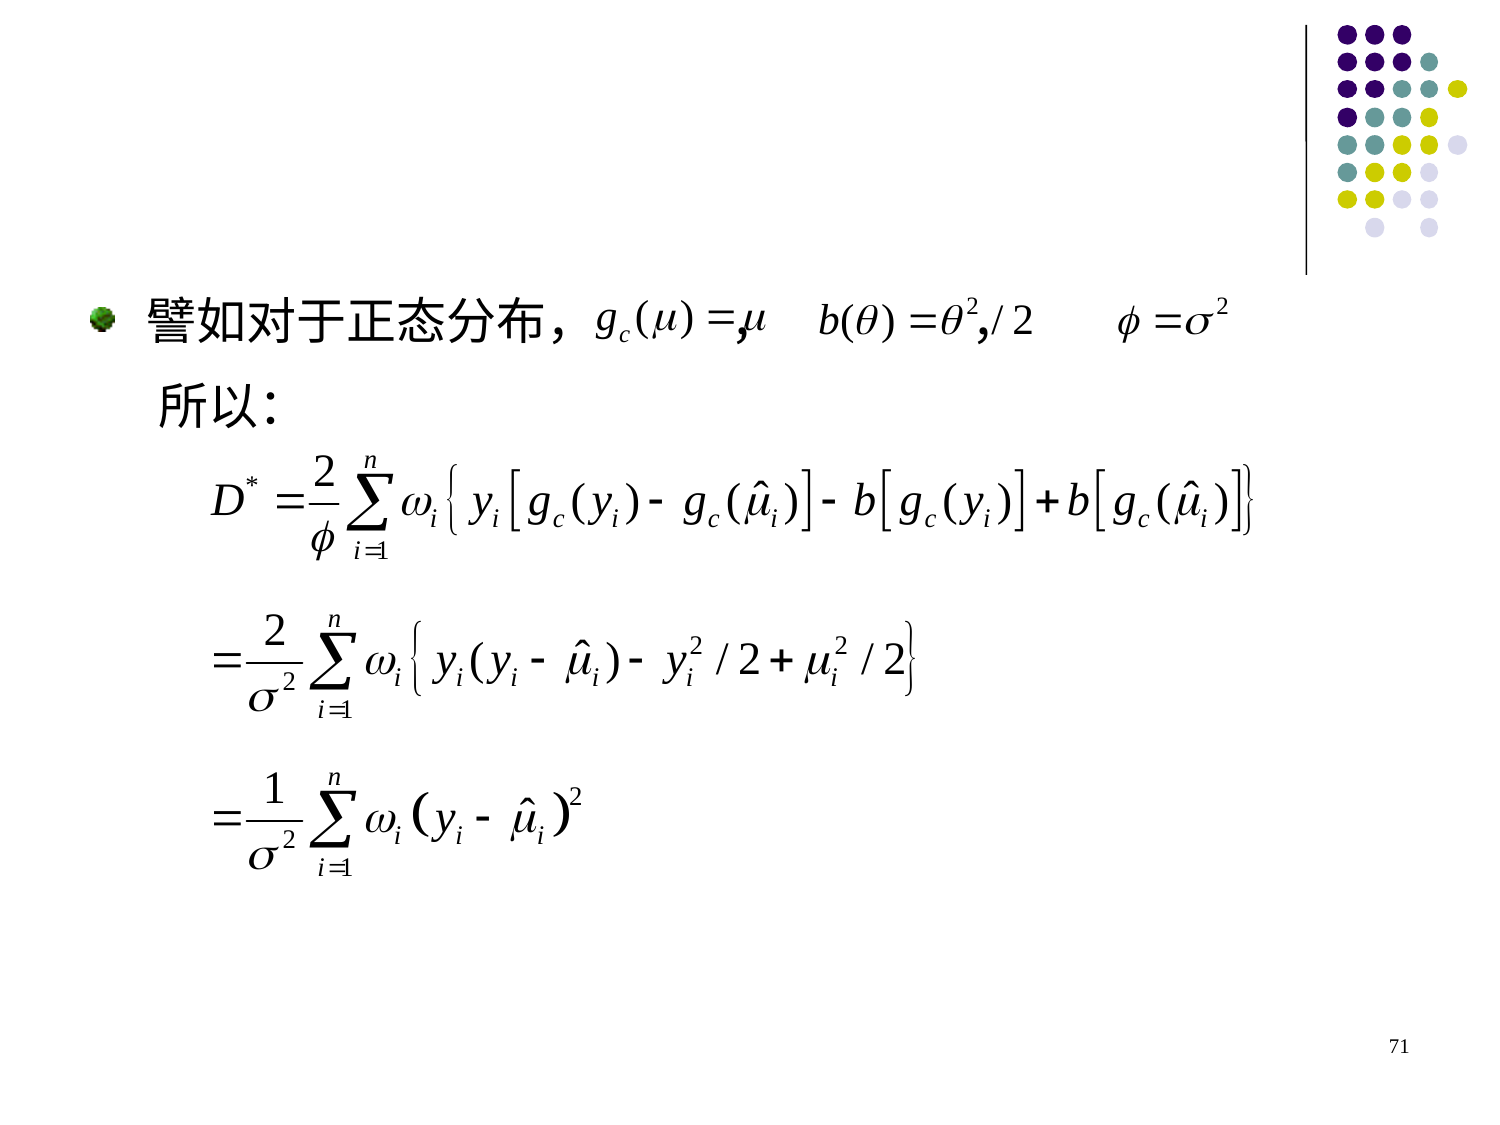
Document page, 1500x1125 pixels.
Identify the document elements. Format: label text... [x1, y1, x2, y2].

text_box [202, 439, 1270, 888]
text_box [587, 287, 776, 353]
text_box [1112, 287, 1240, 353]
slide_number 71 [1074, 1024, 1426, 1101]
picture [90, 307, 115, 332]
list 譬如对于正态分布， ， ， 所以： [75, 282, 1425, 1006]
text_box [812, 287, 1041, 353]
